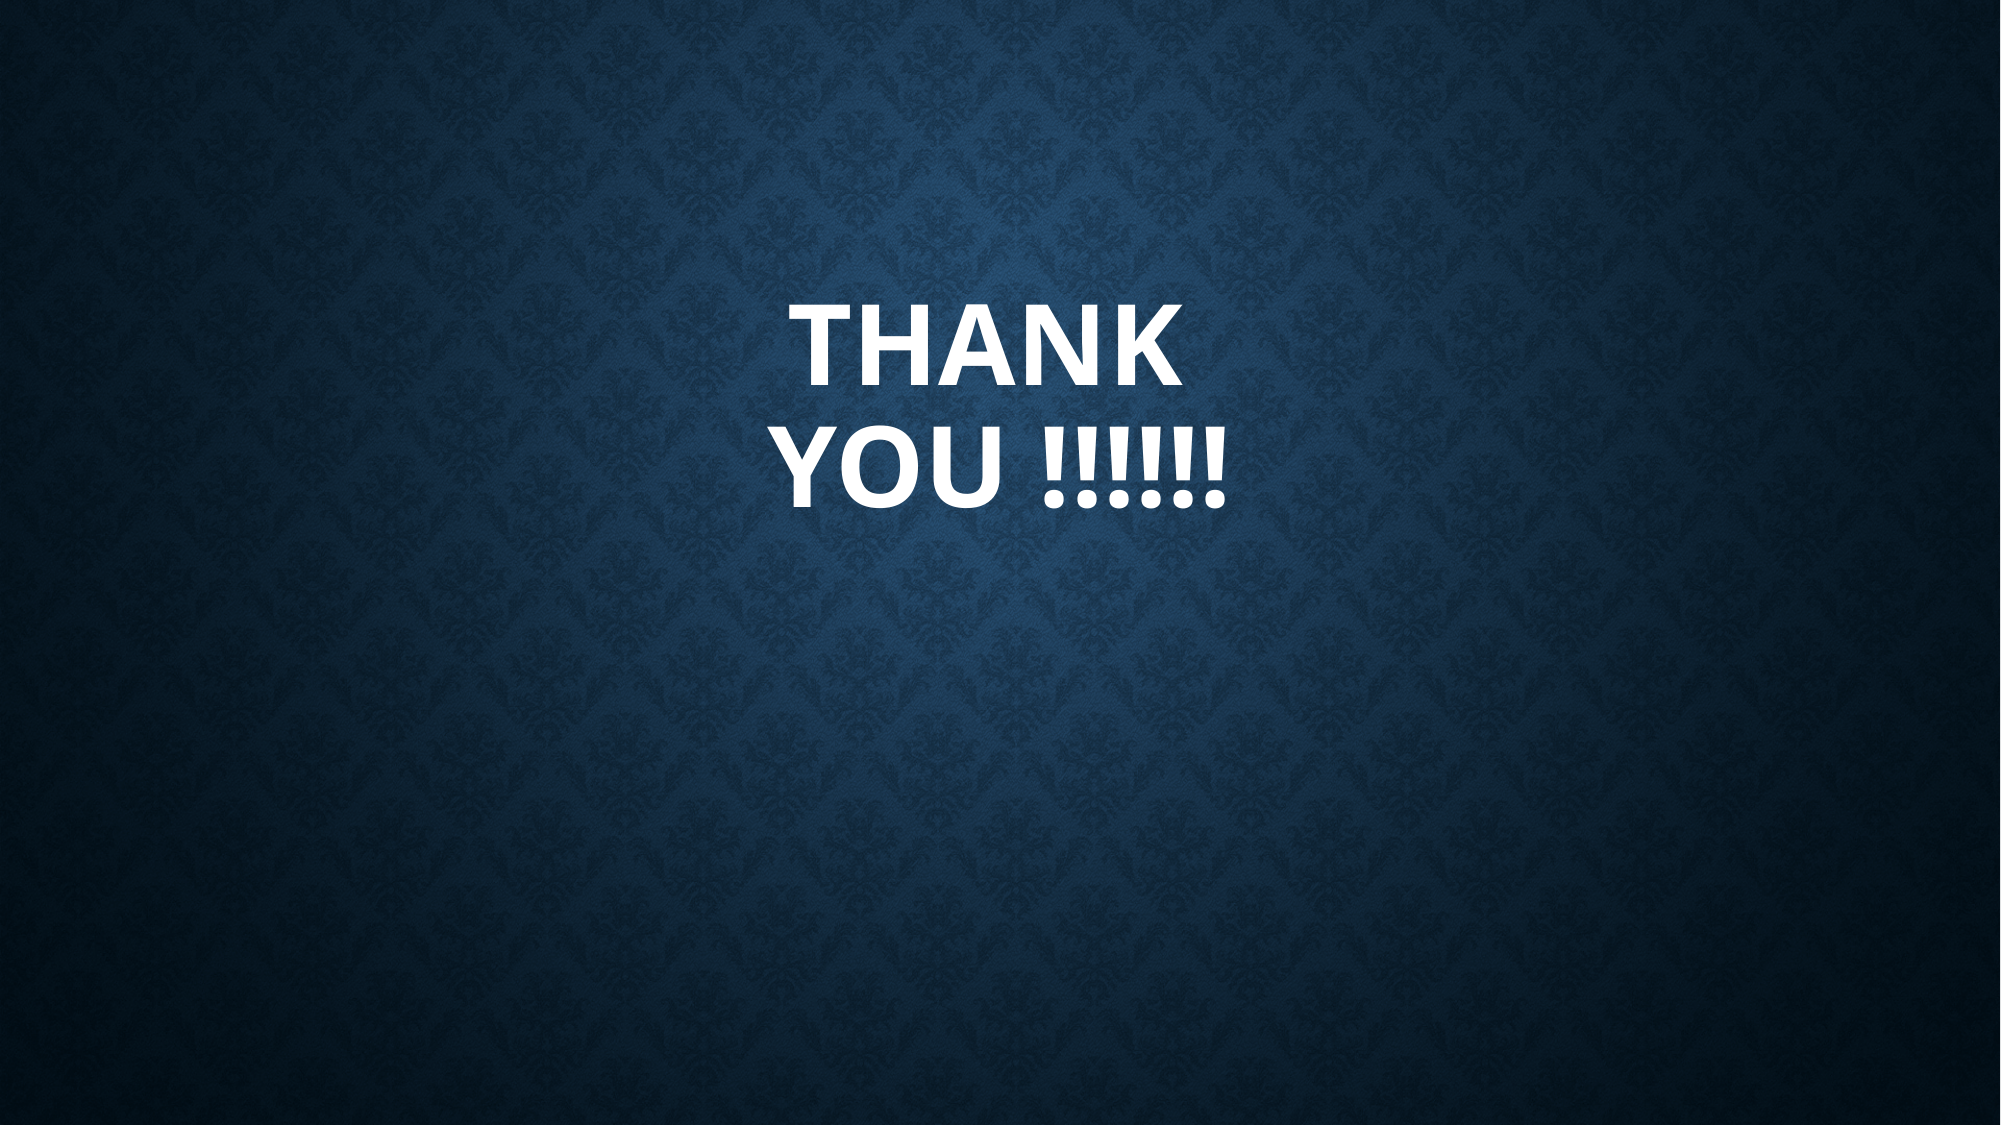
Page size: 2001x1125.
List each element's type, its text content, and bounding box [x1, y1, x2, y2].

title Thank you !!!!!! [95, 115, 1905, 705]
